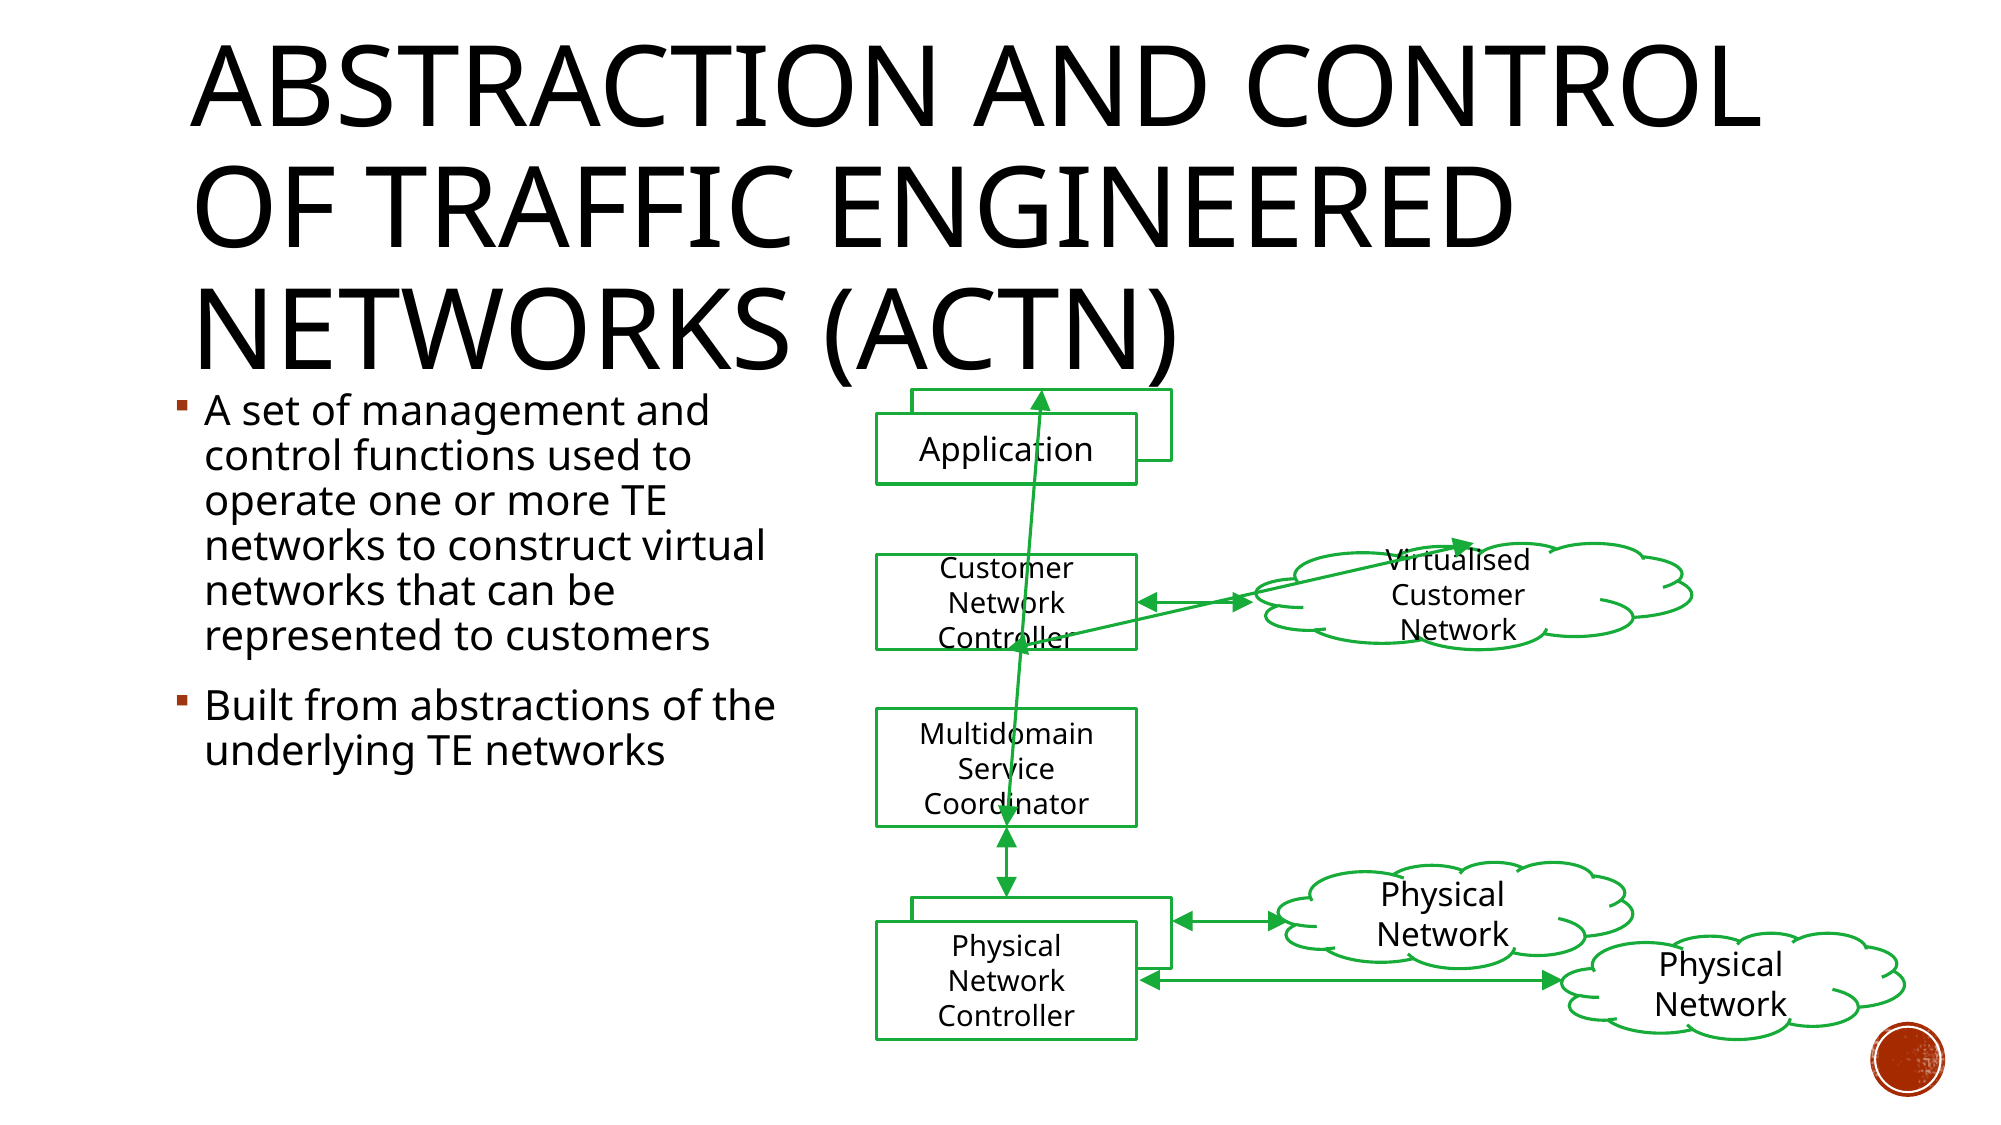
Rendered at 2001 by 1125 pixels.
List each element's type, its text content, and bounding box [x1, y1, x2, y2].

text_box Physical Network [1276, 861, 1634, 970]
text_box [911, 896, 1173, 969]
list A set of management and control functions used to operate one or more TE networks to construct virtual networks that can be represented to customers Built from abstractions of the underlying TE networks [159, 382, 829, 1047]
text_box Physical Network [1560, 932, 1906, 1041]
text_box Customer Network Controller [1028, 622, 1137, 650]
text_box Application [1036, 412, 1137, 485]
text_box Customer Network Controller [876, 554, 1027, 650]
text_box Multidomain Service Coordinator [1007, 707, 1137, 828]
text_box [911, 388, 1173, 461]
text_box Virtualised Customer Network [1255, 542, 1693, 651]
text_box Application [876, 412, 1038, 485]
text_box Physical Network Controller [876, 920, 1137, 1040]
title Abstraction and control of traffic engineered networks (ACTN) [175, 79, 1826, 344]
text_box Multidomain Service Coordinator [876, 707, 1014, 828]
text_box Customer Network Controller [1024, 554, 1137, 642]
